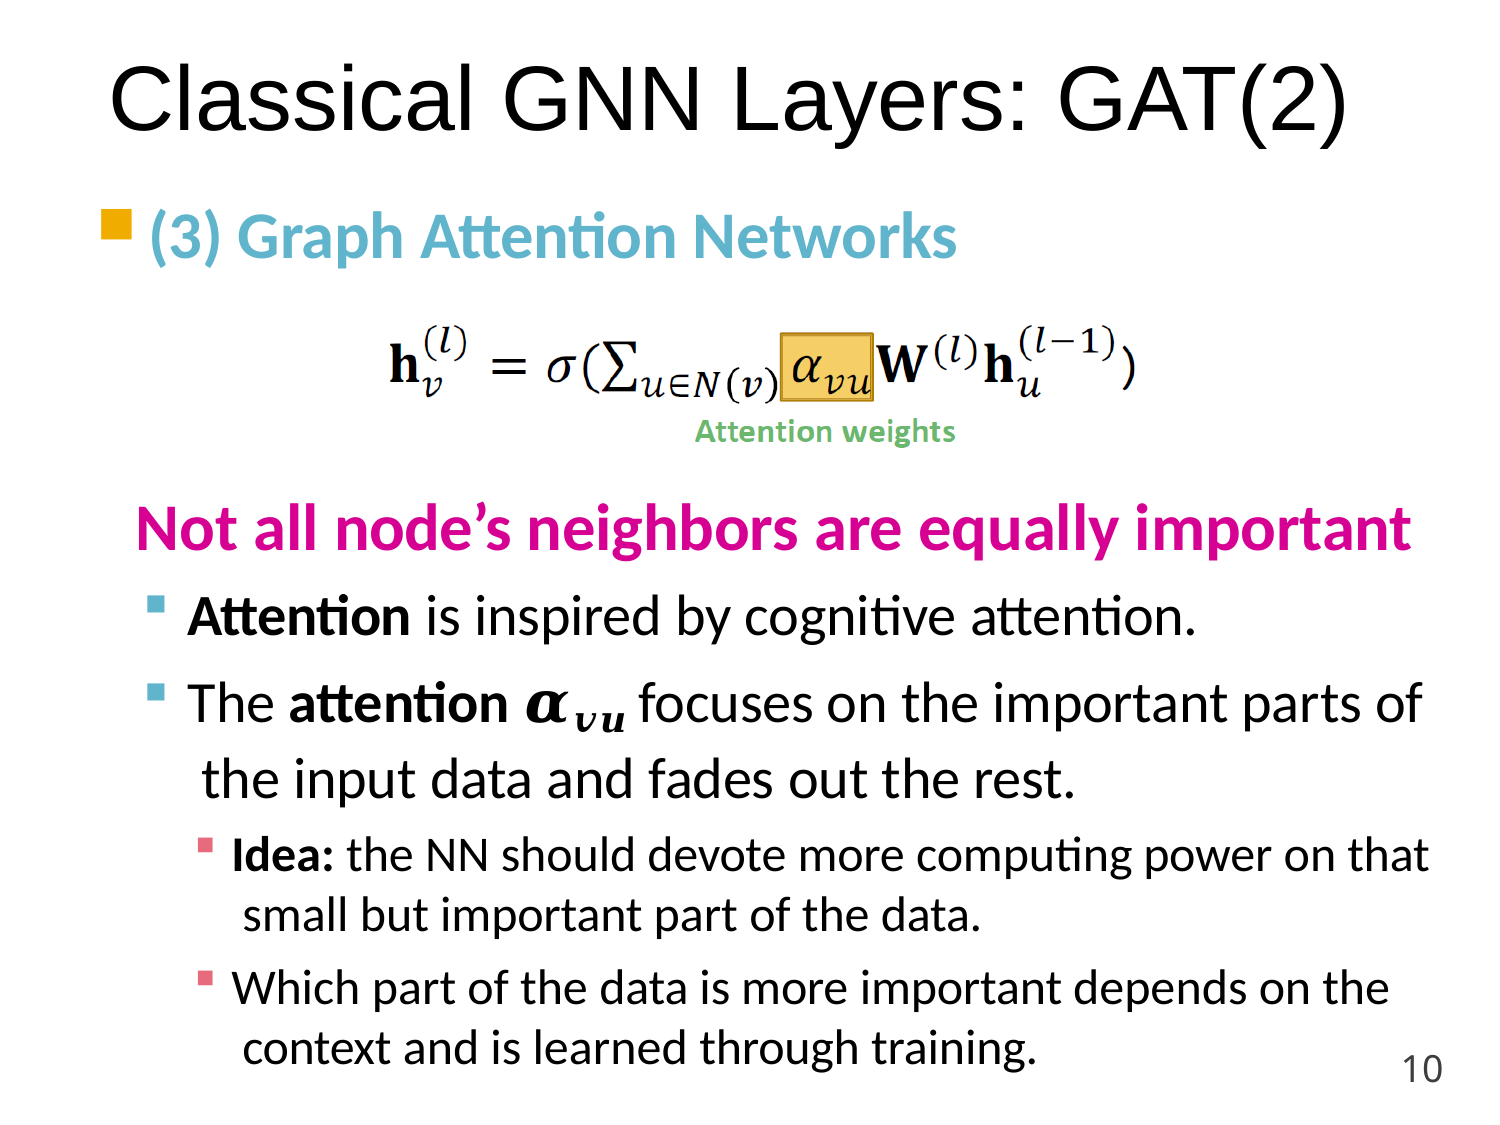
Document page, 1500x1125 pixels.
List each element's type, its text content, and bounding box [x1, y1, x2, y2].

text_box (3) Graph Attention Networks [93, 189, 970, 272]
title Classical GNN Layers: GAT(2) [93, 42, 1388, 159]
text_box 10 [1384, 1044, 1462, 1096]
text_box Not all node’s neighbors are equally important Attention is inspired by cognitive attention. The attention 𝜶𝒗𝒖 focuses on the important parts of the input data and fades out the rest. Idea: the NN should devote more computing power on that small but important part of the data. Which part of the data is more important depends on the context and is learned through training. [129, 462, 1443, 1075]
picture [330, 304, 1208, 476]
